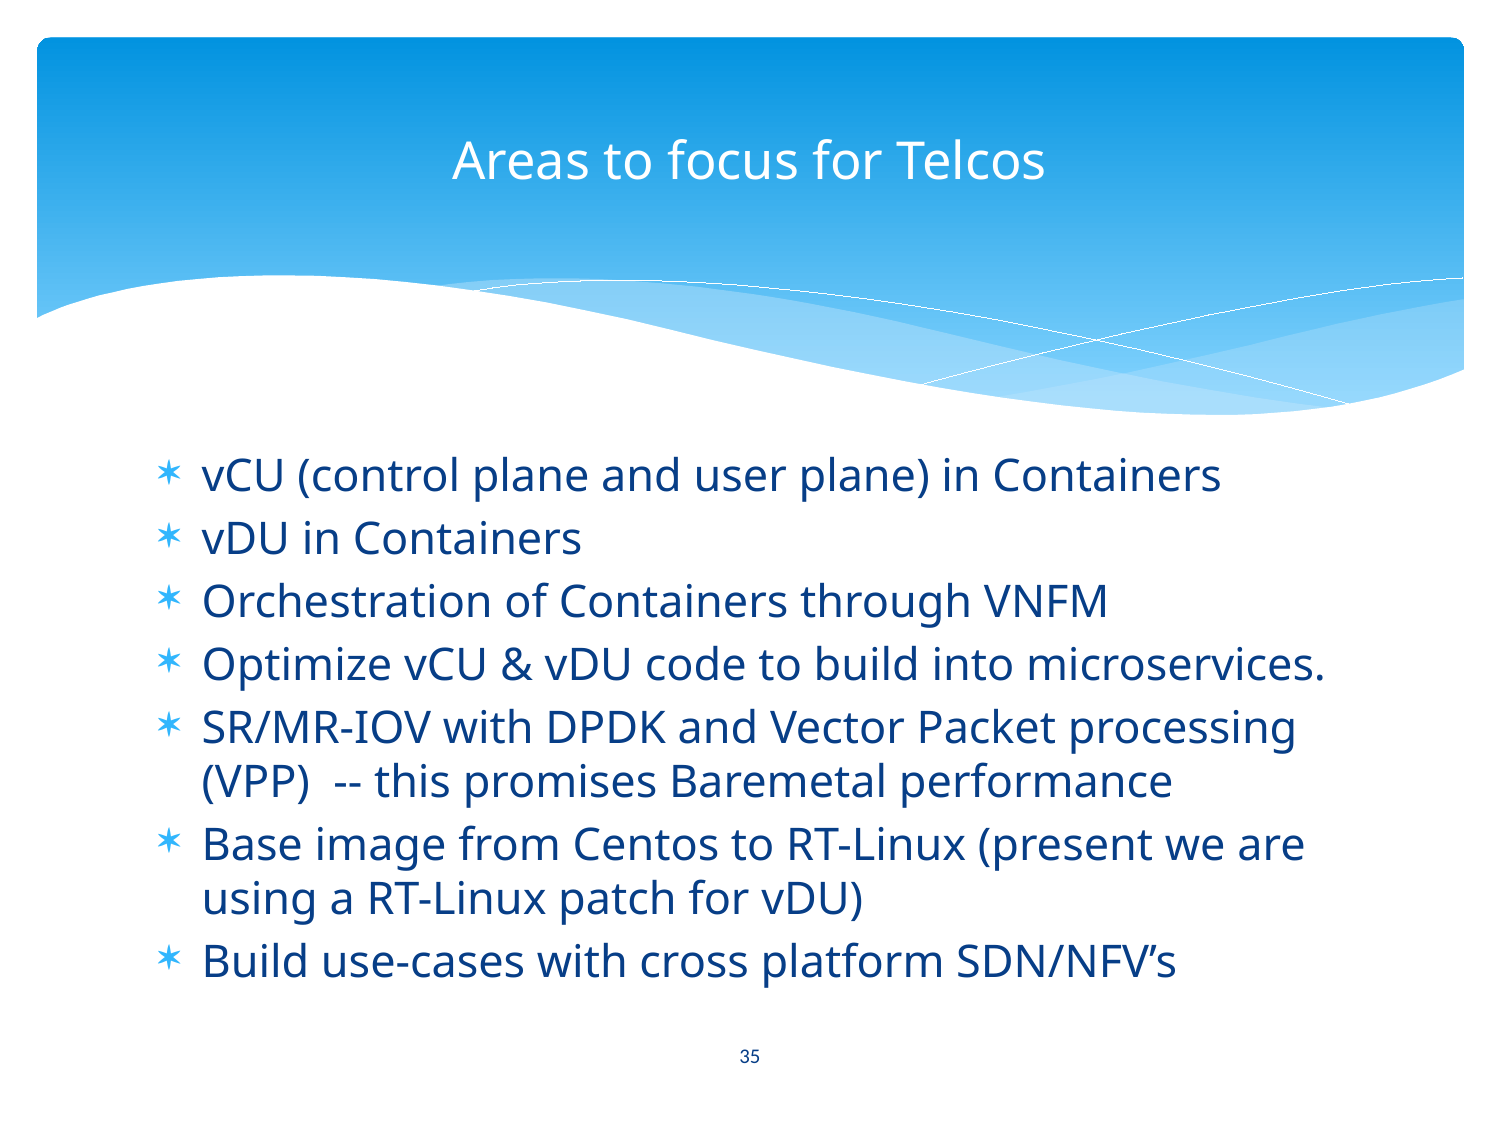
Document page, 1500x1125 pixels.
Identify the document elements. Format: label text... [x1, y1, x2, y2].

list vCU (control plane and user plane) in Containers vDU in Containers Orchestration of Containers through VNFM Optimize vCU & vDU code to build into microservices. SR/MR-IOV with DPDK and Vector Packet processing (VPP) -- this promises Baremetal performance Base image from Centos to RT-Linux (present we are using a RT-Linux patch for vDU) Build use-cases with cross platform SDN/NFV’s [143, 438, 1359, 1005]
title Areas to focus for Telcos [75, 55, 1425, 261]
slide_number 35 [654, 1025, 846, 1086]
